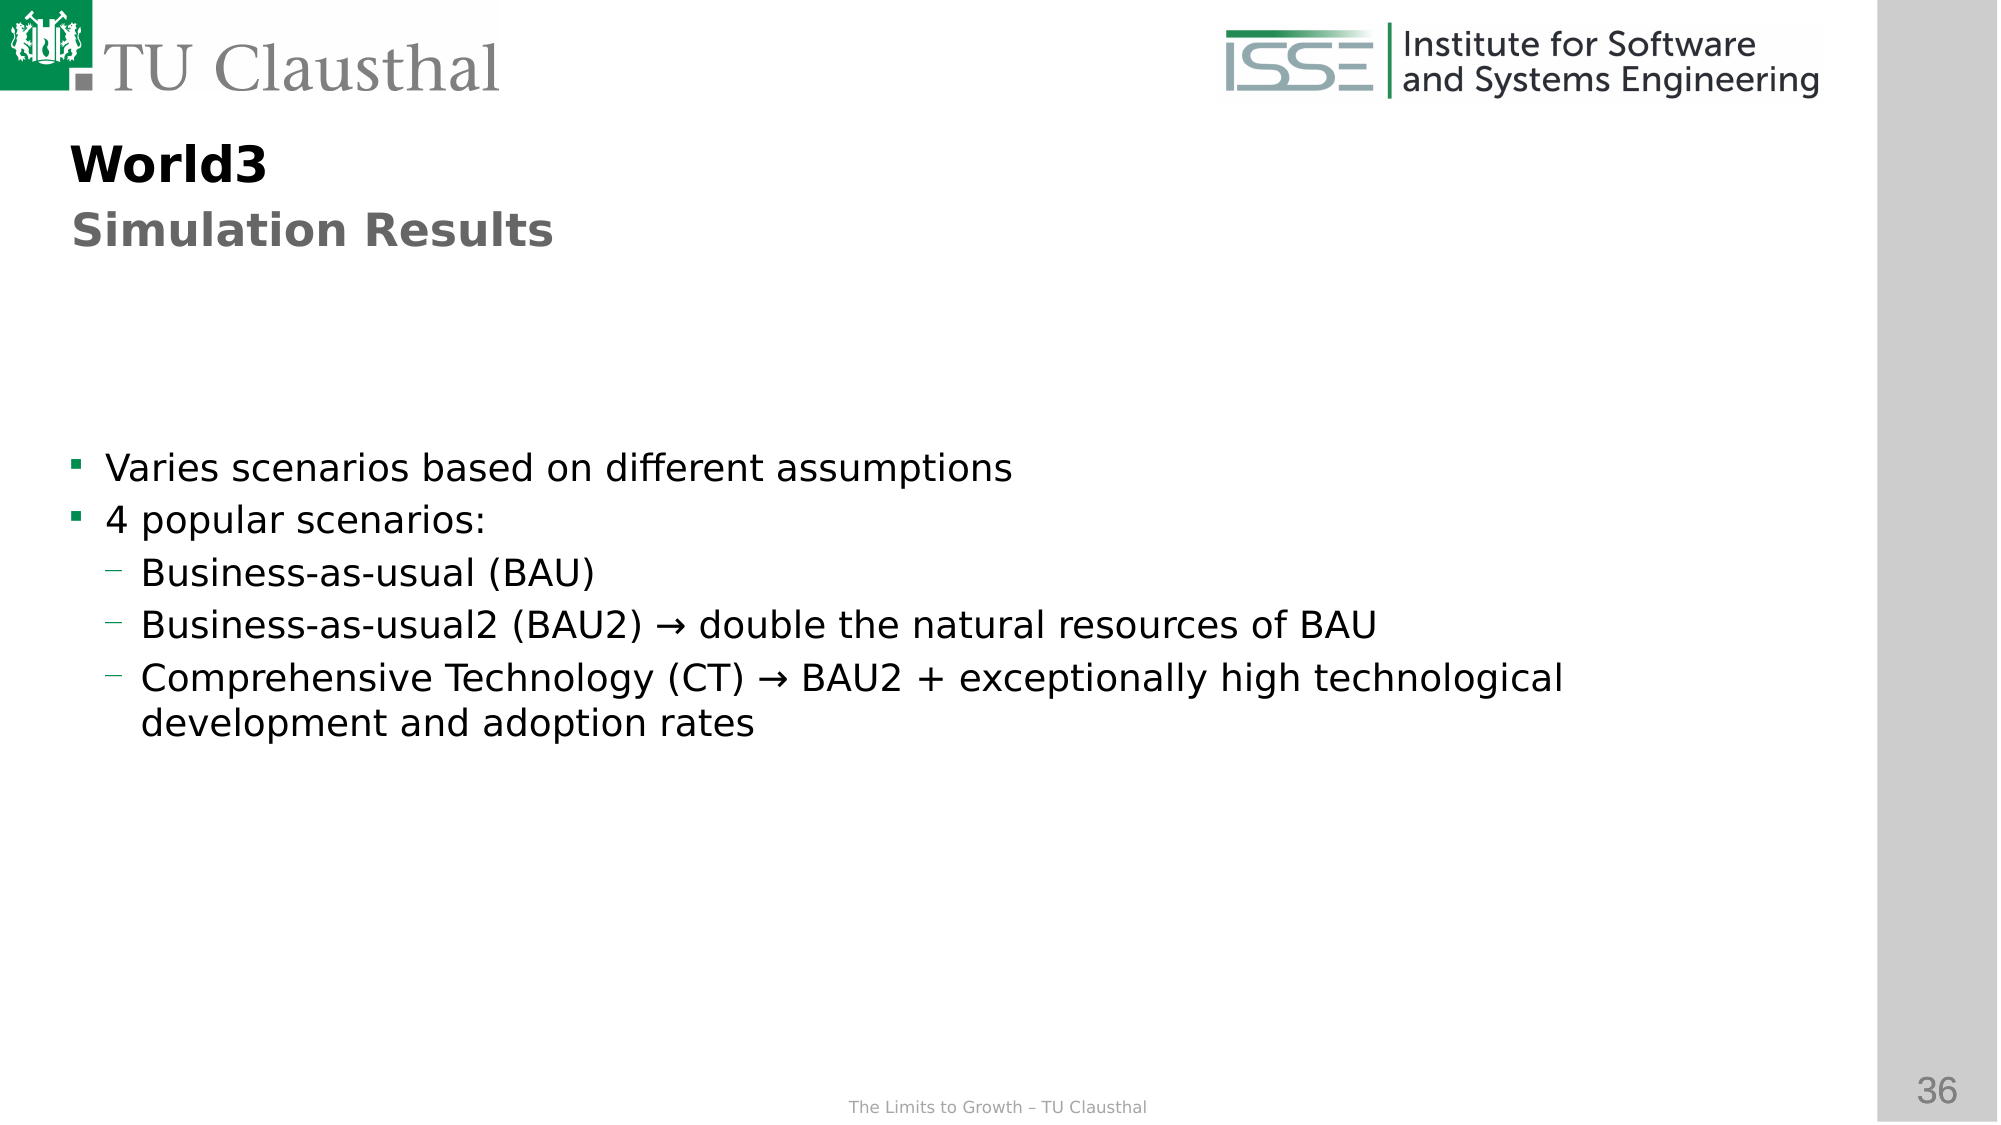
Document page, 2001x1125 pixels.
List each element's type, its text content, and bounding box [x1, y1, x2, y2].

text_box World3 [55, 125, 1817, 206]
picture [0, 0, 499, 91]
picture [1218, 22, 1824, 105]
text_box Simulation Results [70, 188, 1768, 268]
text_box Varies scenarios based on different assumptions 4 popular scenarios: Business-as-usual (BAU) Business-as-usual2 (BAU2) → double the natural resources of BAU Comprehensive Technology (CT) → BAU2 + exceptionally high technological development and adoption rates Stabilized Wolrd (SW) → CT + changes in societal values and priorities [55, 208, 1817, 1033]
